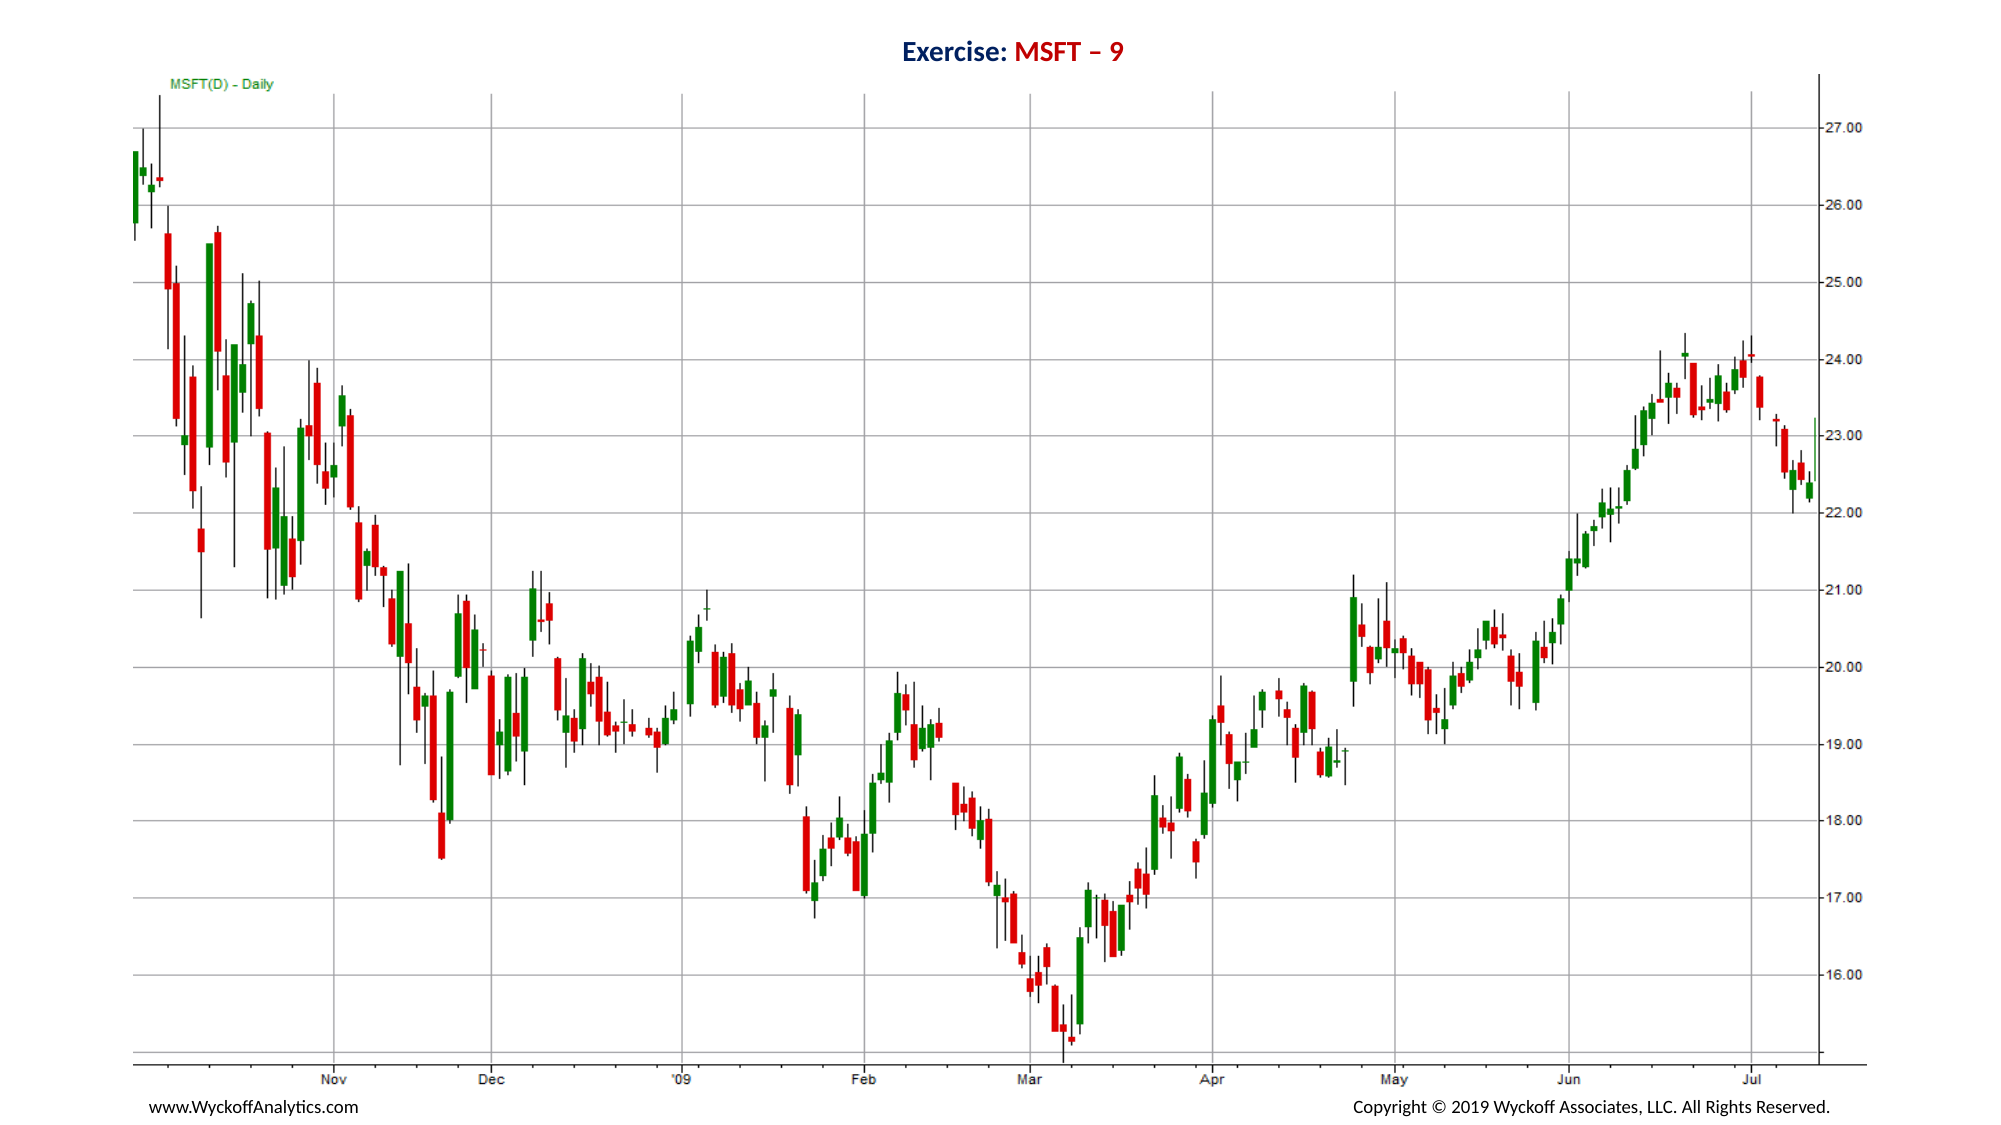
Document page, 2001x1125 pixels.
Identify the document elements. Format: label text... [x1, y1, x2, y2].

text_box Exercise: MSFT – 9 [887, 24, 1150, 74]
text_box www.WyckoffAnalytics.com Copyright © 2019 Wyckoff Associates, LLC. All Rights Reserved. [134, 1088, 1867, 1125]
picture [133, 74, 1867, 1088]
